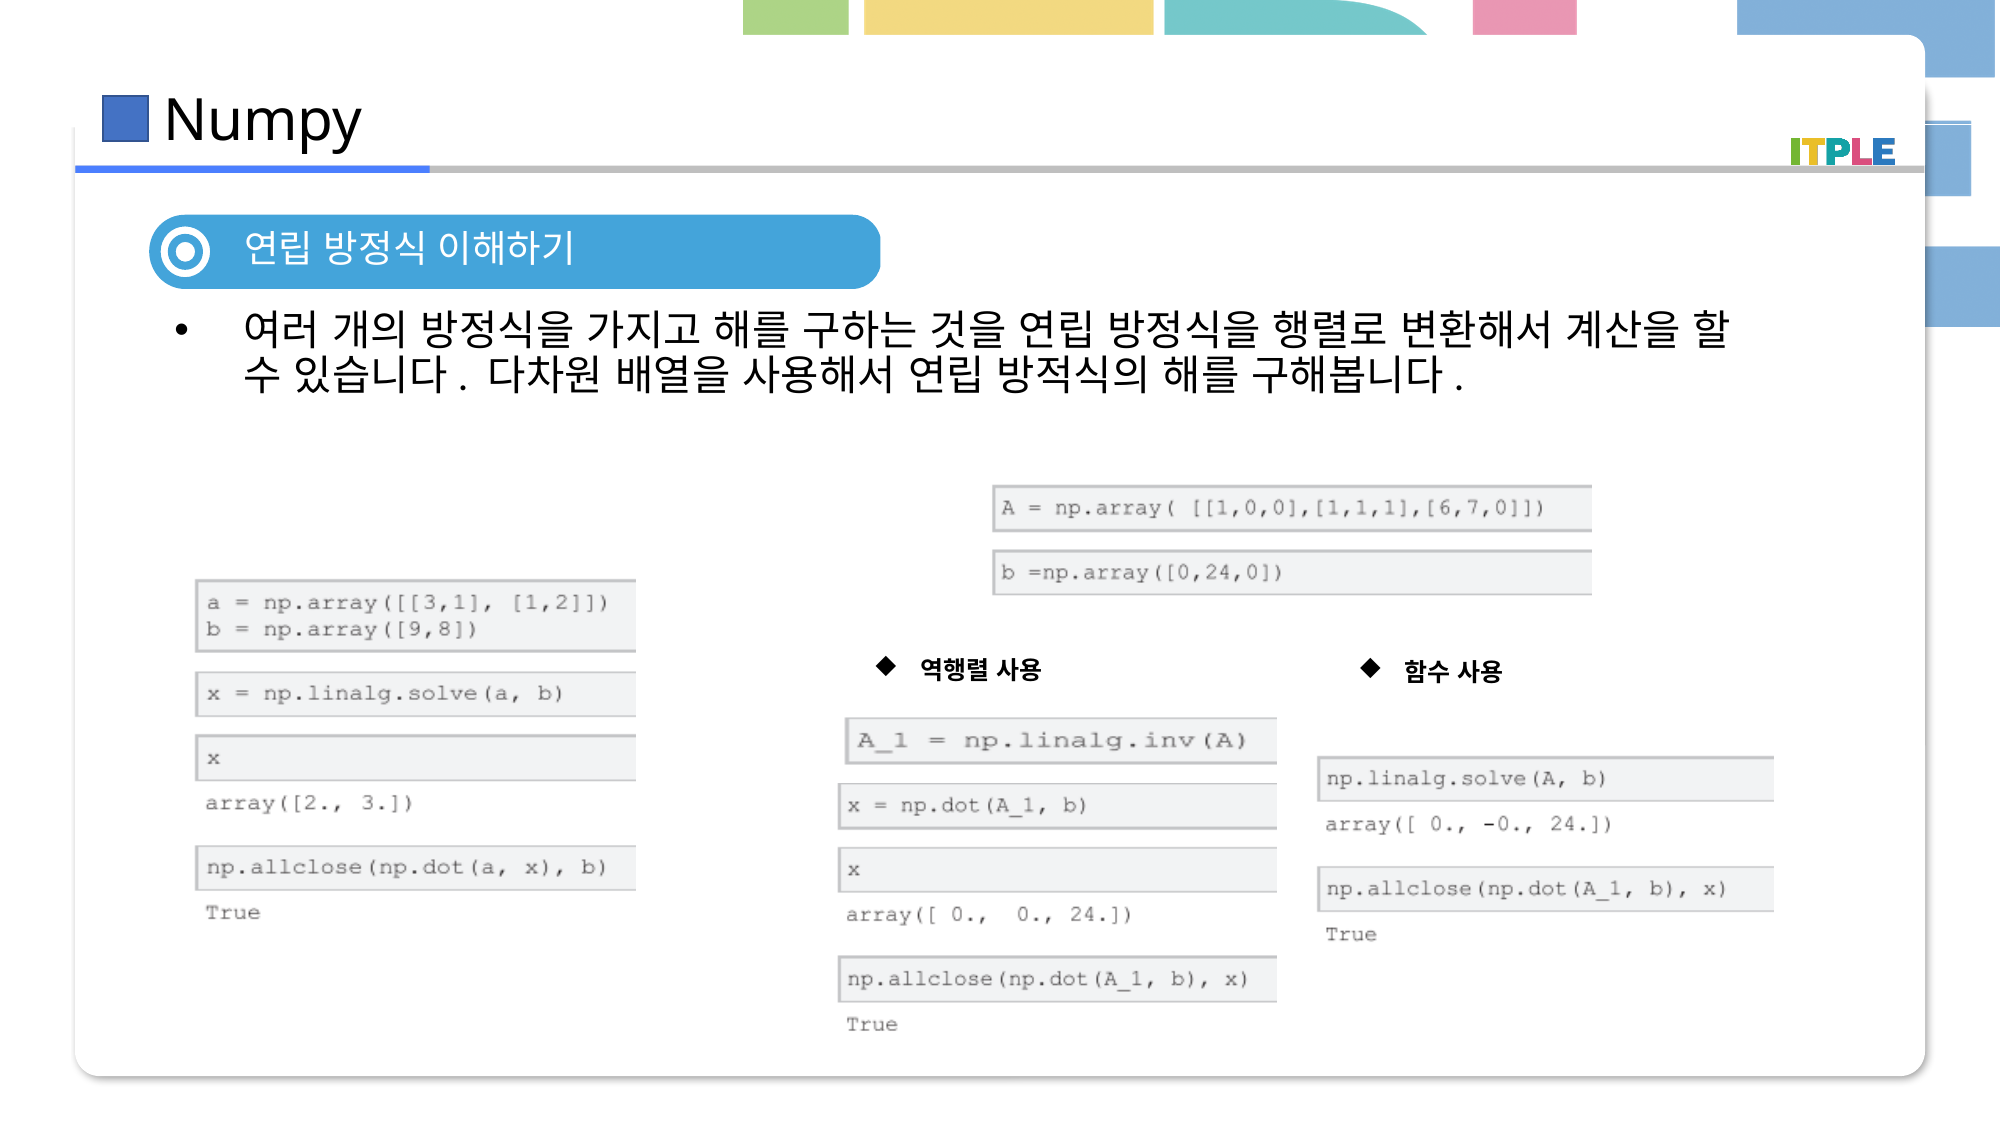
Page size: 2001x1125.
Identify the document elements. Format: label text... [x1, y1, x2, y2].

text_box 연립 방정식 이해하기 [229, 217, 592, 278]
list 여러 개의 방정식을 가지고 해를 구하는 것을 연립 방정식을 행렬로 변환해서 계산을 할 수 있습니다. 다차원 배열을 사용해서 연립 방적식의 해를 구해봅니다. [159, 302, 1774, 385]
text_box 함수 사용 [1343, 649, 1642, 694]
picture [1791, 138, 1895, 165]
picture [835, 783, 1277, 1053]
picture [980, 482, 1592, 627]
picture [1308, 750, 1774, 972]
text_box 역행렬 사용 [858, 646, 1158, 692]
picture [835, 713, 1277, 768]
picture [192, 570, 636, 938]
